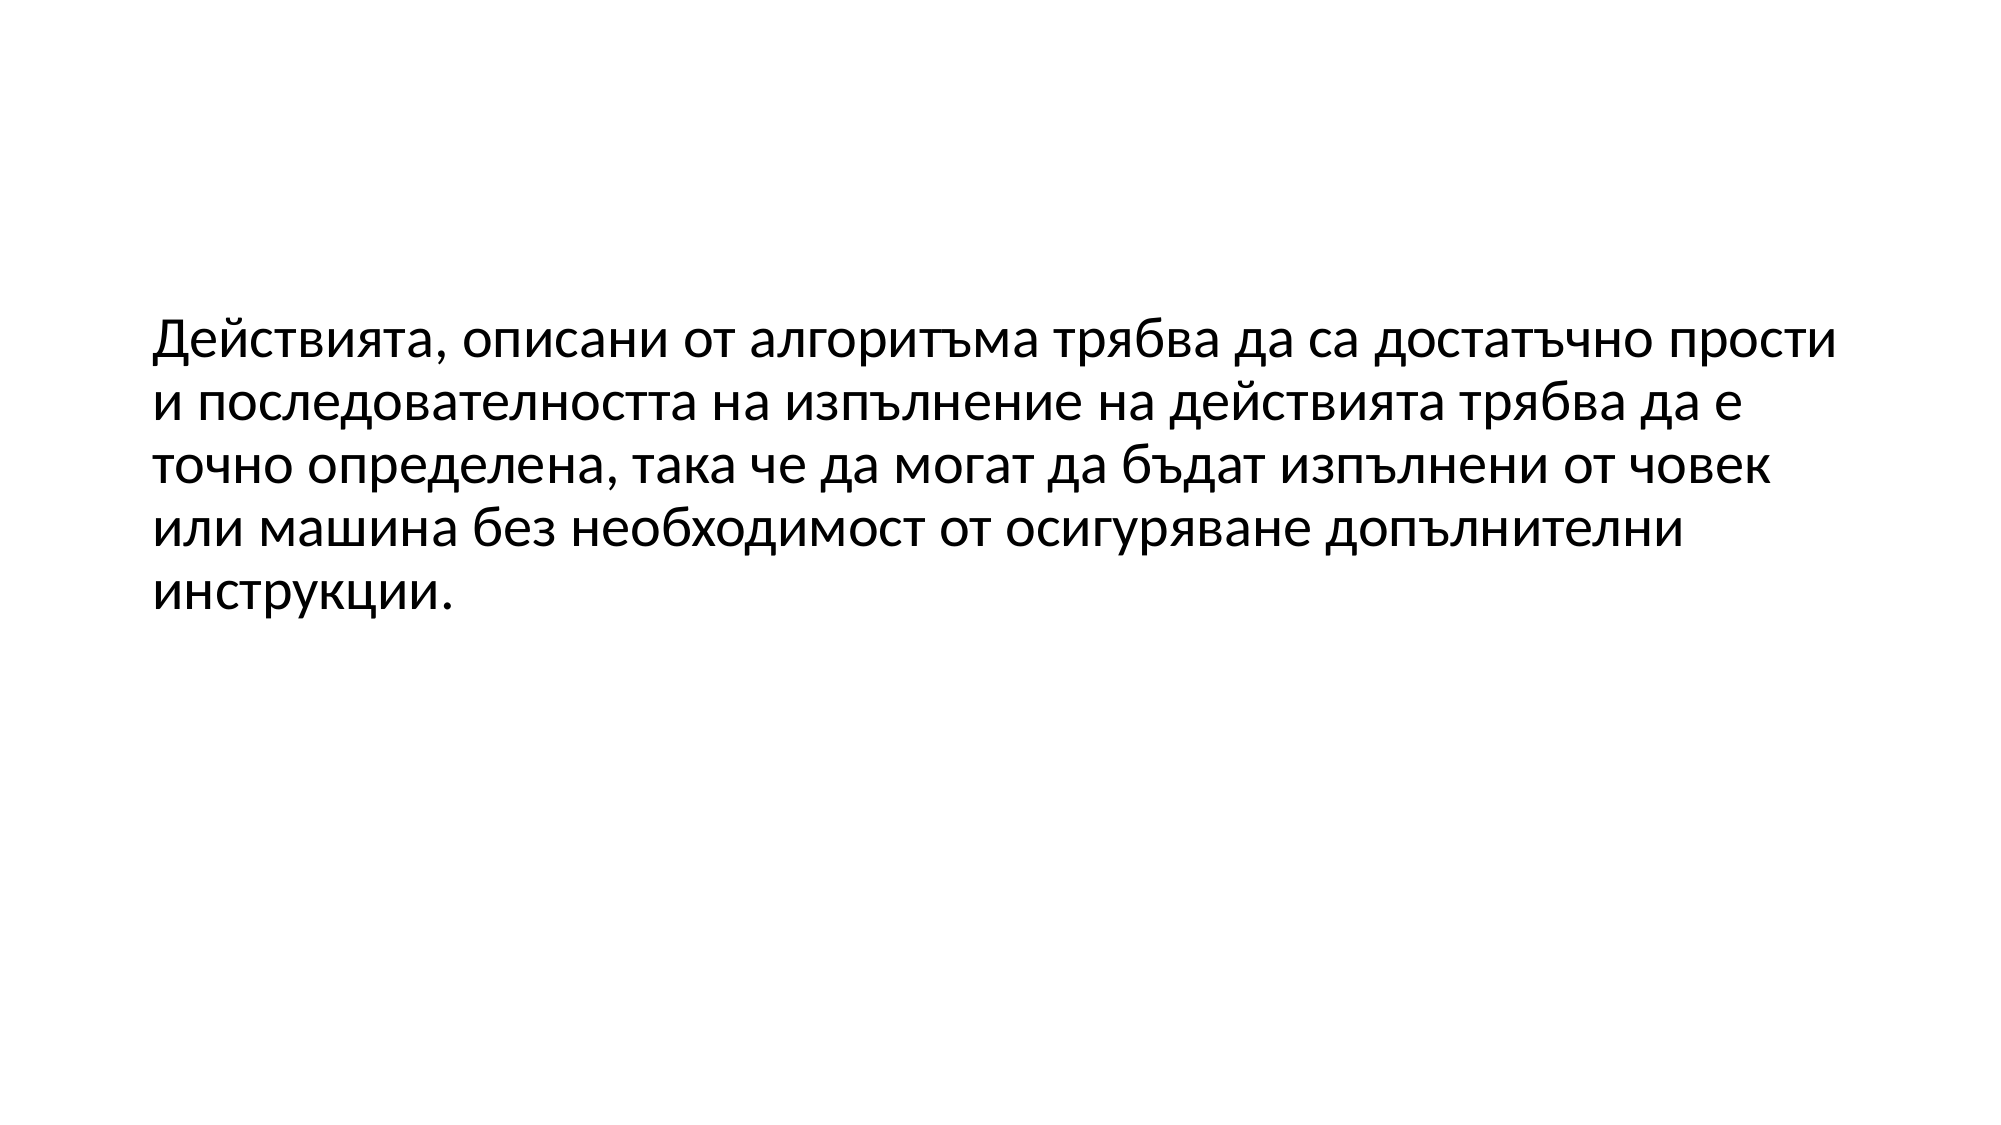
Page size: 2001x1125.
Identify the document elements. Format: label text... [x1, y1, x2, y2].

list Действията, описани от алгоритъма трябва да са достатъчно прости и последователността на изпълнение на действията трябва да е точно определена, така че да могат да бъдат изпълнени от човек или машина без необходимост от осигуряване допълнителни инструкции. [137, 299, 1863, 1014]
